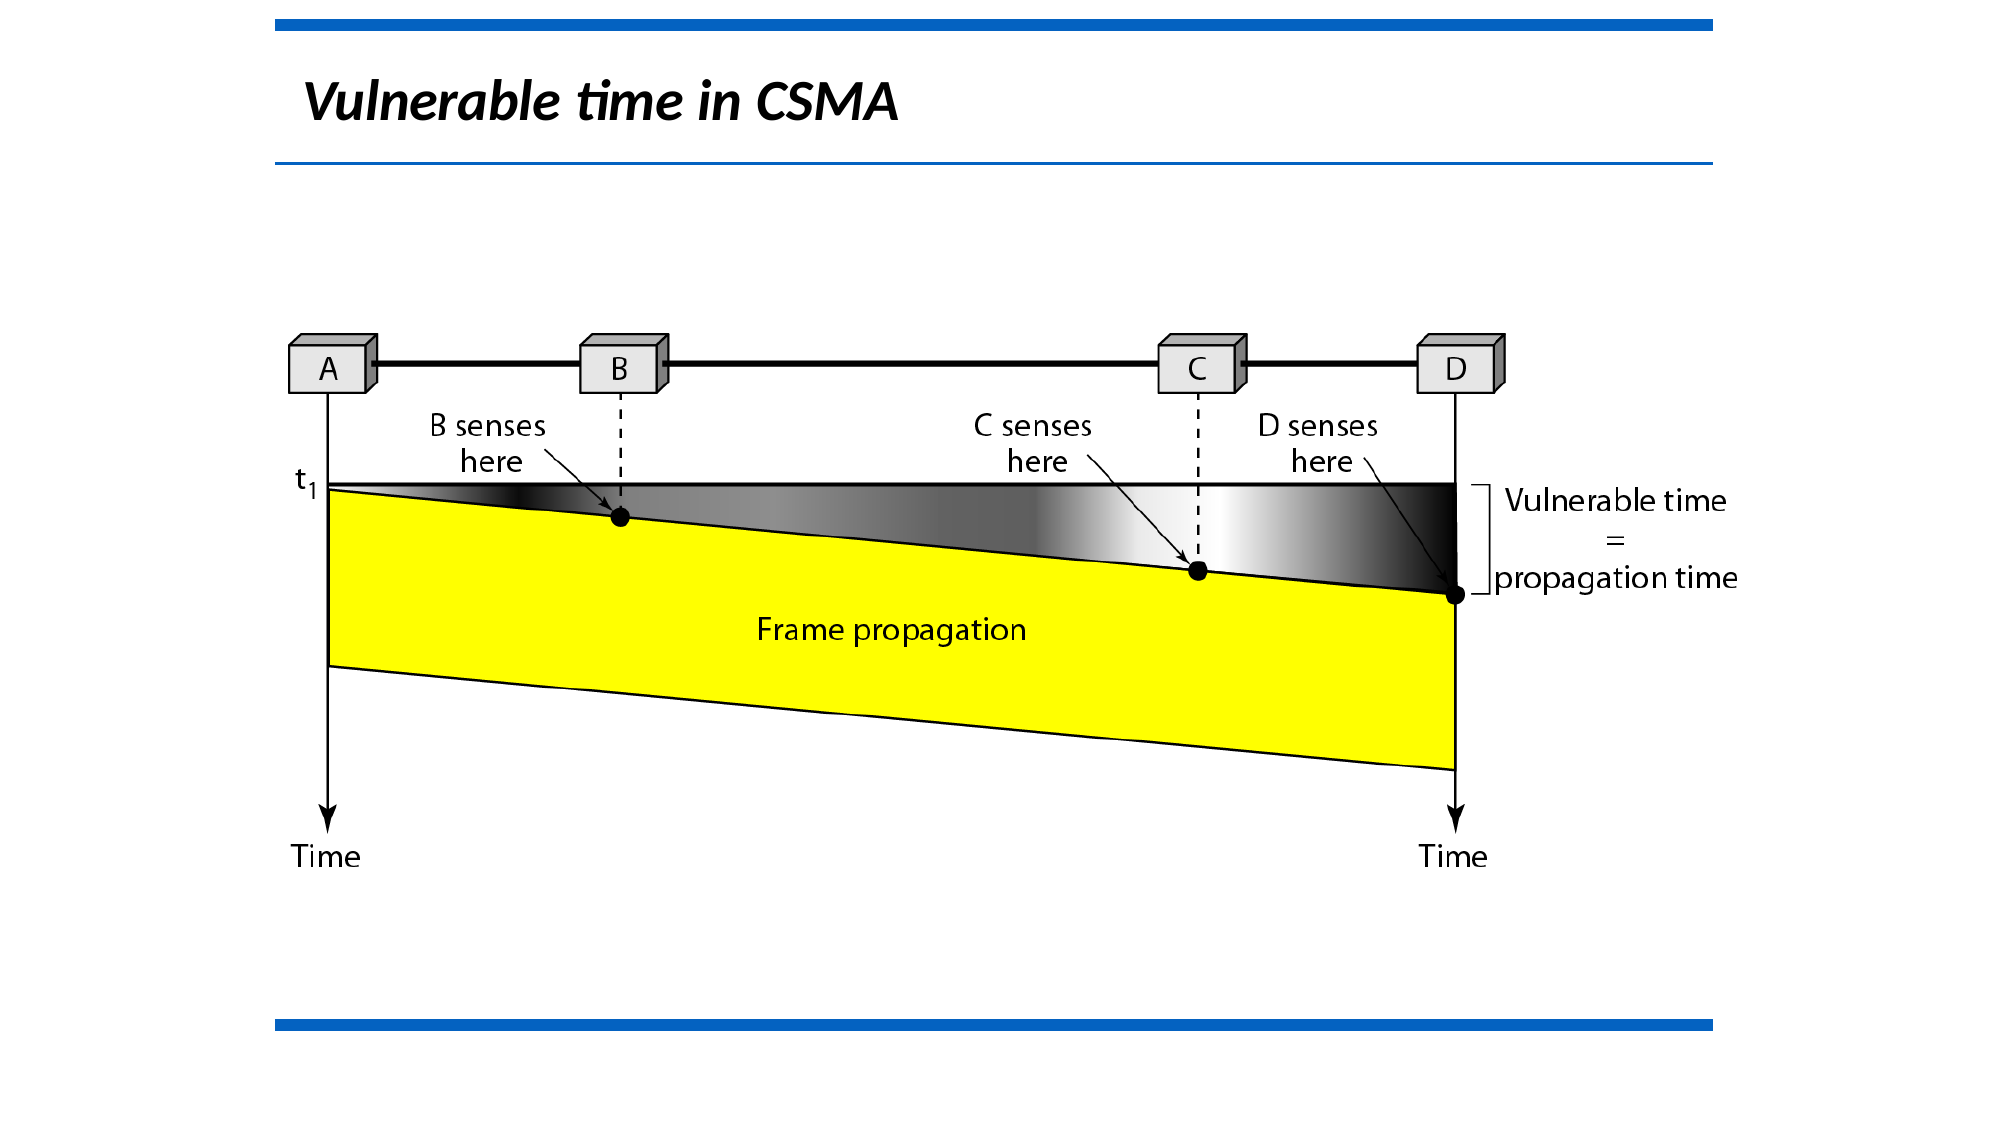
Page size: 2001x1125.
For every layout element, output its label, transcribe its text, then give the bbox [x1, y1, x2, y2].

picture [287, 332, 1737, 867]
title Vulnerable time in CSMA [300, 1, 906, 192]
